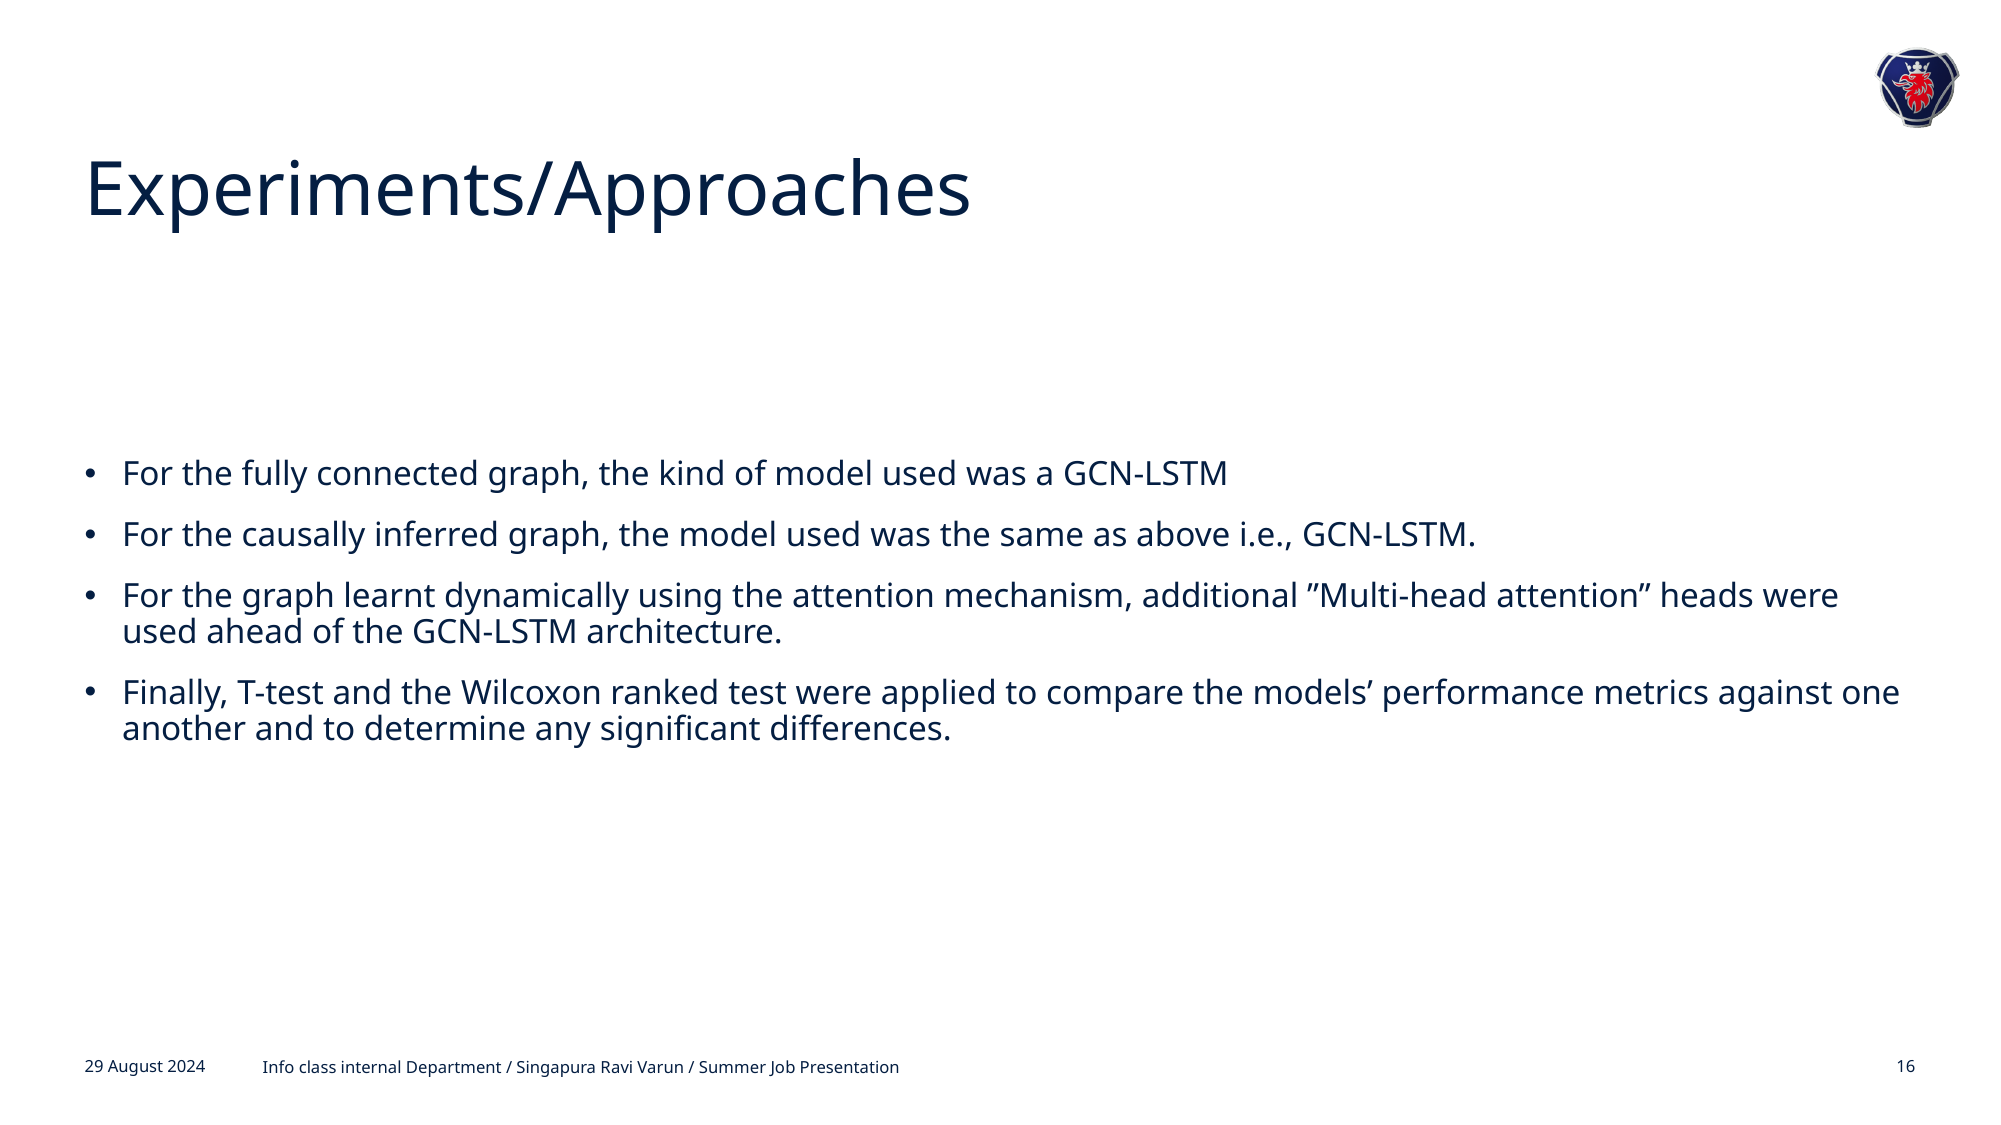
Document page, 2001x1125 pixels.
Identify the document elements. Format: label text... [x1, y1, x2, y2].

picture [1868, 42, 1967, 132]
slide_number 16 [1832, 1049, 1916, 1085]
title Experiments/Approaches [84, 59, 1822, 232]
footer Info class internal Department / Singapura Ravi Varun / Summer Job Presentation [262, 1049, 1345, 1085]
list For the fully connected graph, the kind of model used was a GCN-LSTM For the causally inferred graph, the model used was the same as above i.e., GCN-LSTM. For the graph learnt dynamically using the attention mechanism, additional ”Multi-head attention” heads were used ahead of the GCN-LSTM architecture. Finally, T-test and the Wilcoxon ranked test were applied to compare the models’ performance metrics against one another and to determine any significant differences. [84, 457, 1916, 778]
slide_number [84, 1048, 658, 1084]
